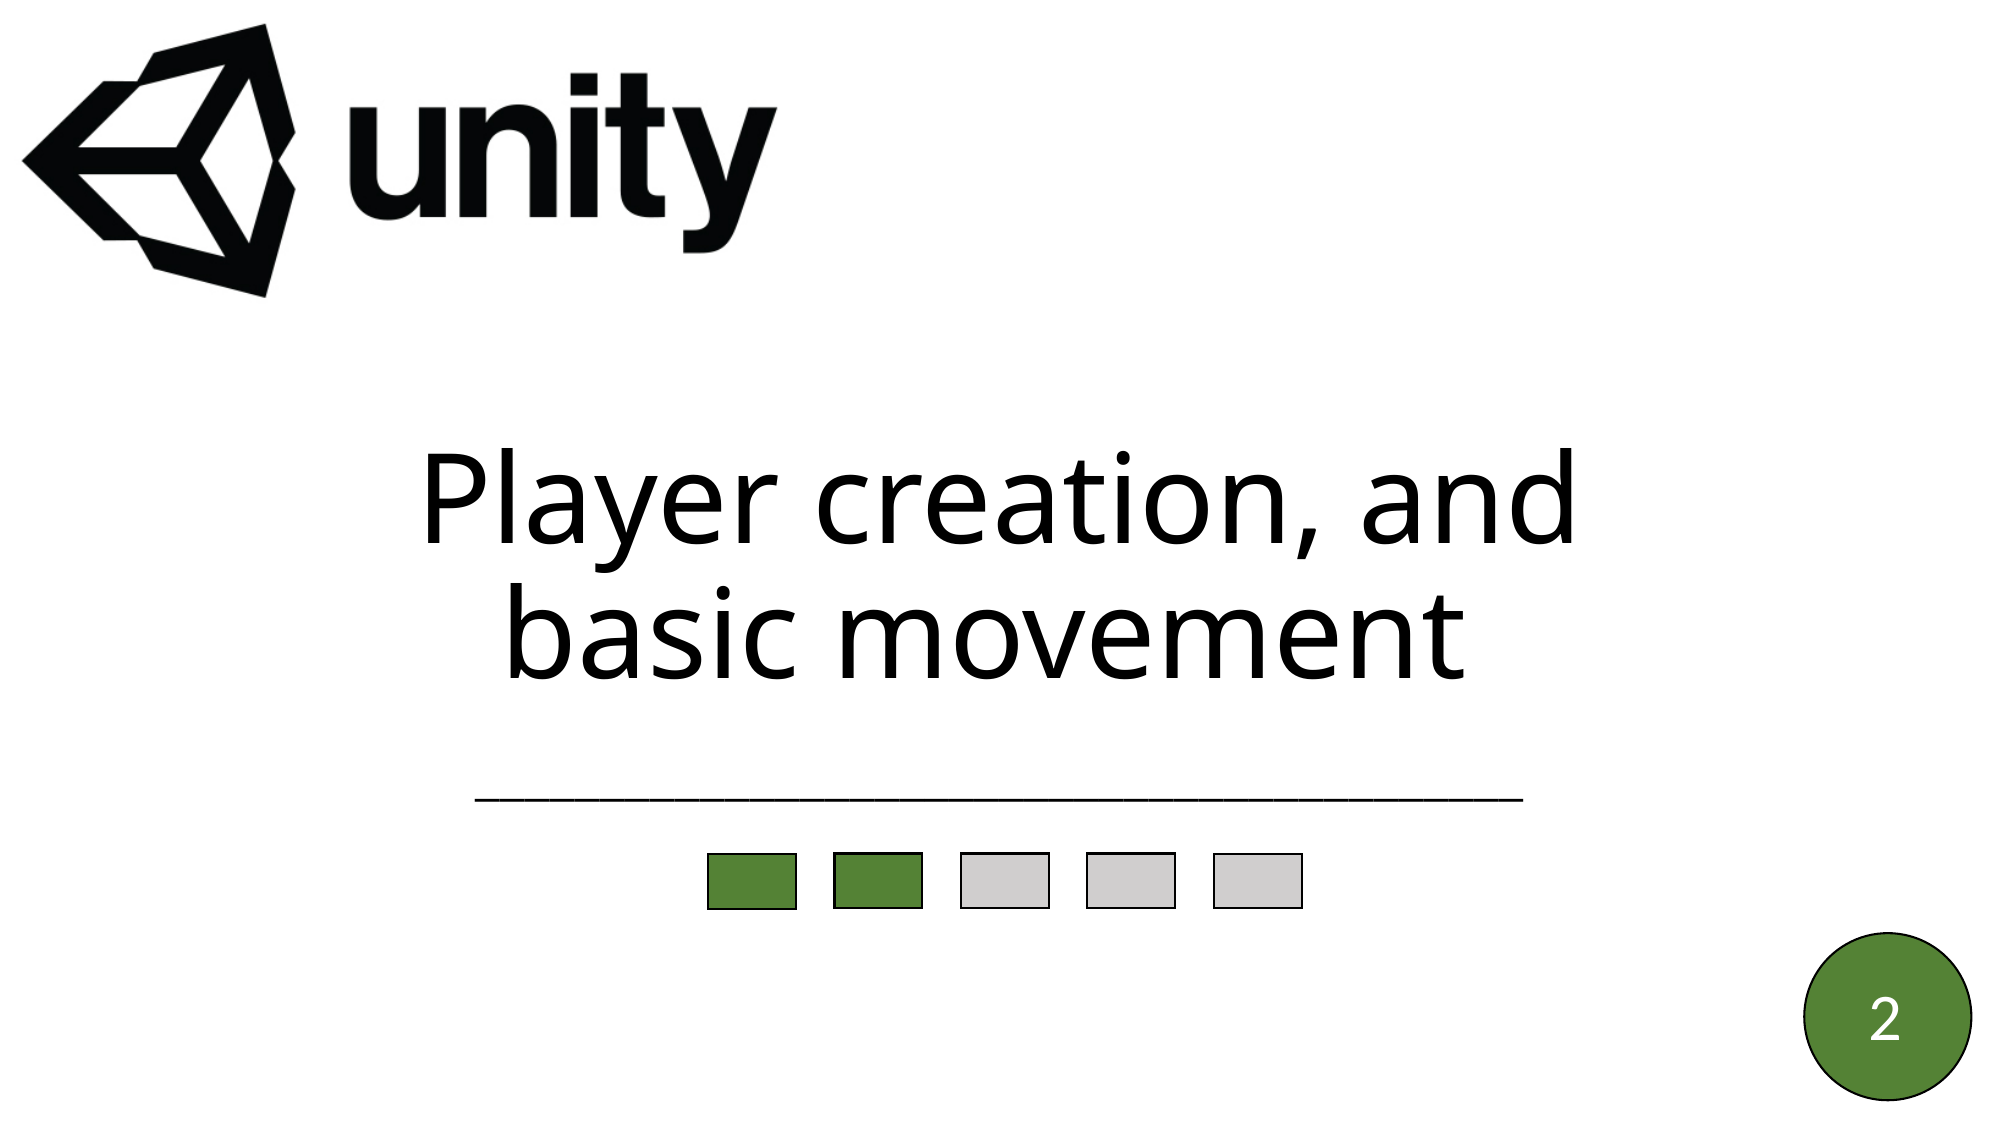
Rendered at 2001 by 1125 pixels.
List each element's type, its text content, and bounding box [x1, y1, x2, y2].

text_box [960, 852, 1050, 909]
text_box [707, 853, 797, 910]
text_box [833, 852, 923, 909]
text_box [1213, 853, 1303, 909]
picture [6, 8, 803, 315]
text_box 2 [1853, 966, 1935, 1062]
title Player creation, and basic movement [249, 321, 1750, 713]
text_box [1086, 852, 1176, 909]
subtitle __________________________________________ [249, 745, 1750, 1017]
text_box [1803, 932, 1973, 1102]
